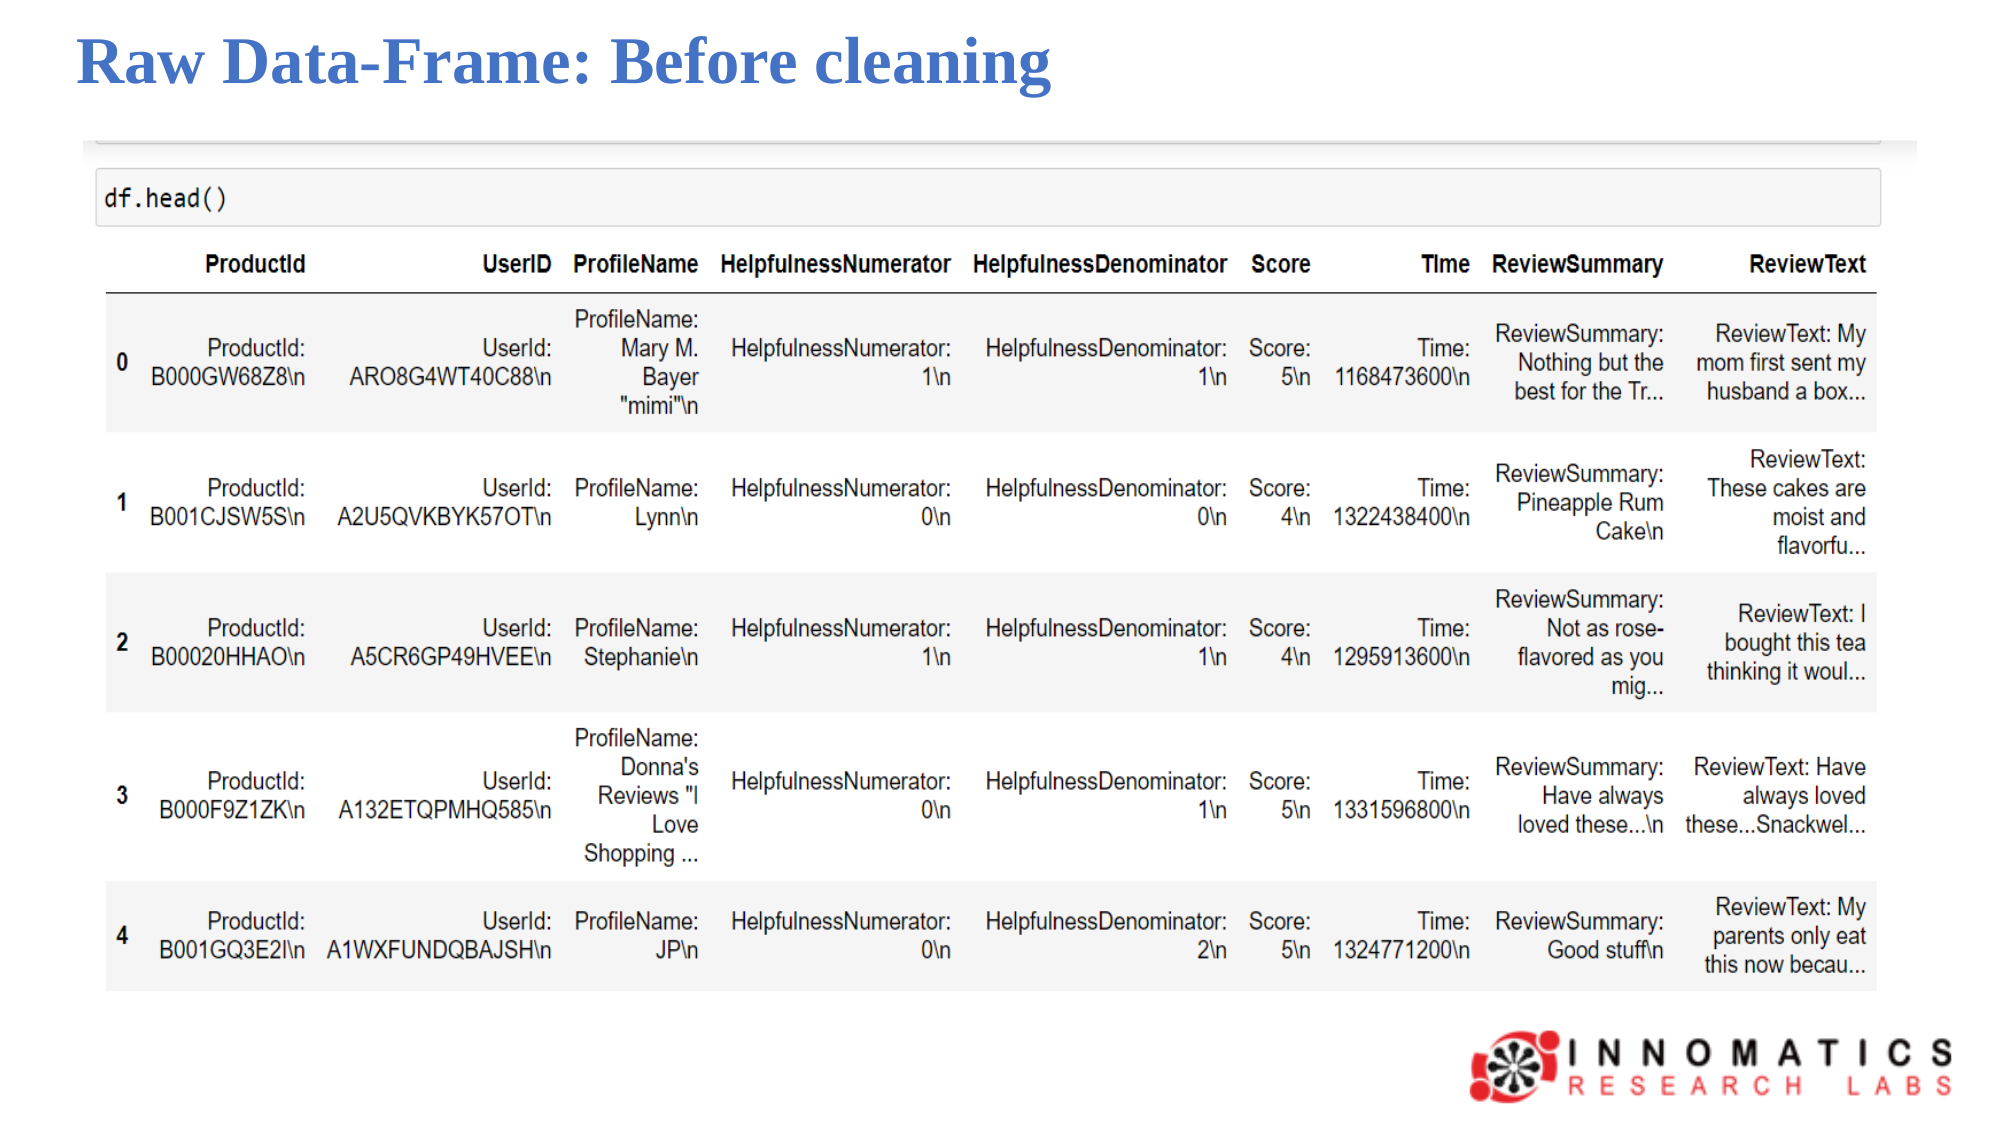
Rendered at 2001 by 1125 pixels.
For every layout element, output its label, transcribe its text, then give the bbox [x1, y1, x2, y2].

text_box Raw Data-Frame: Before cleaning [61, 9, 1399, 104]
picture [82, 134, 1975, 1125]
